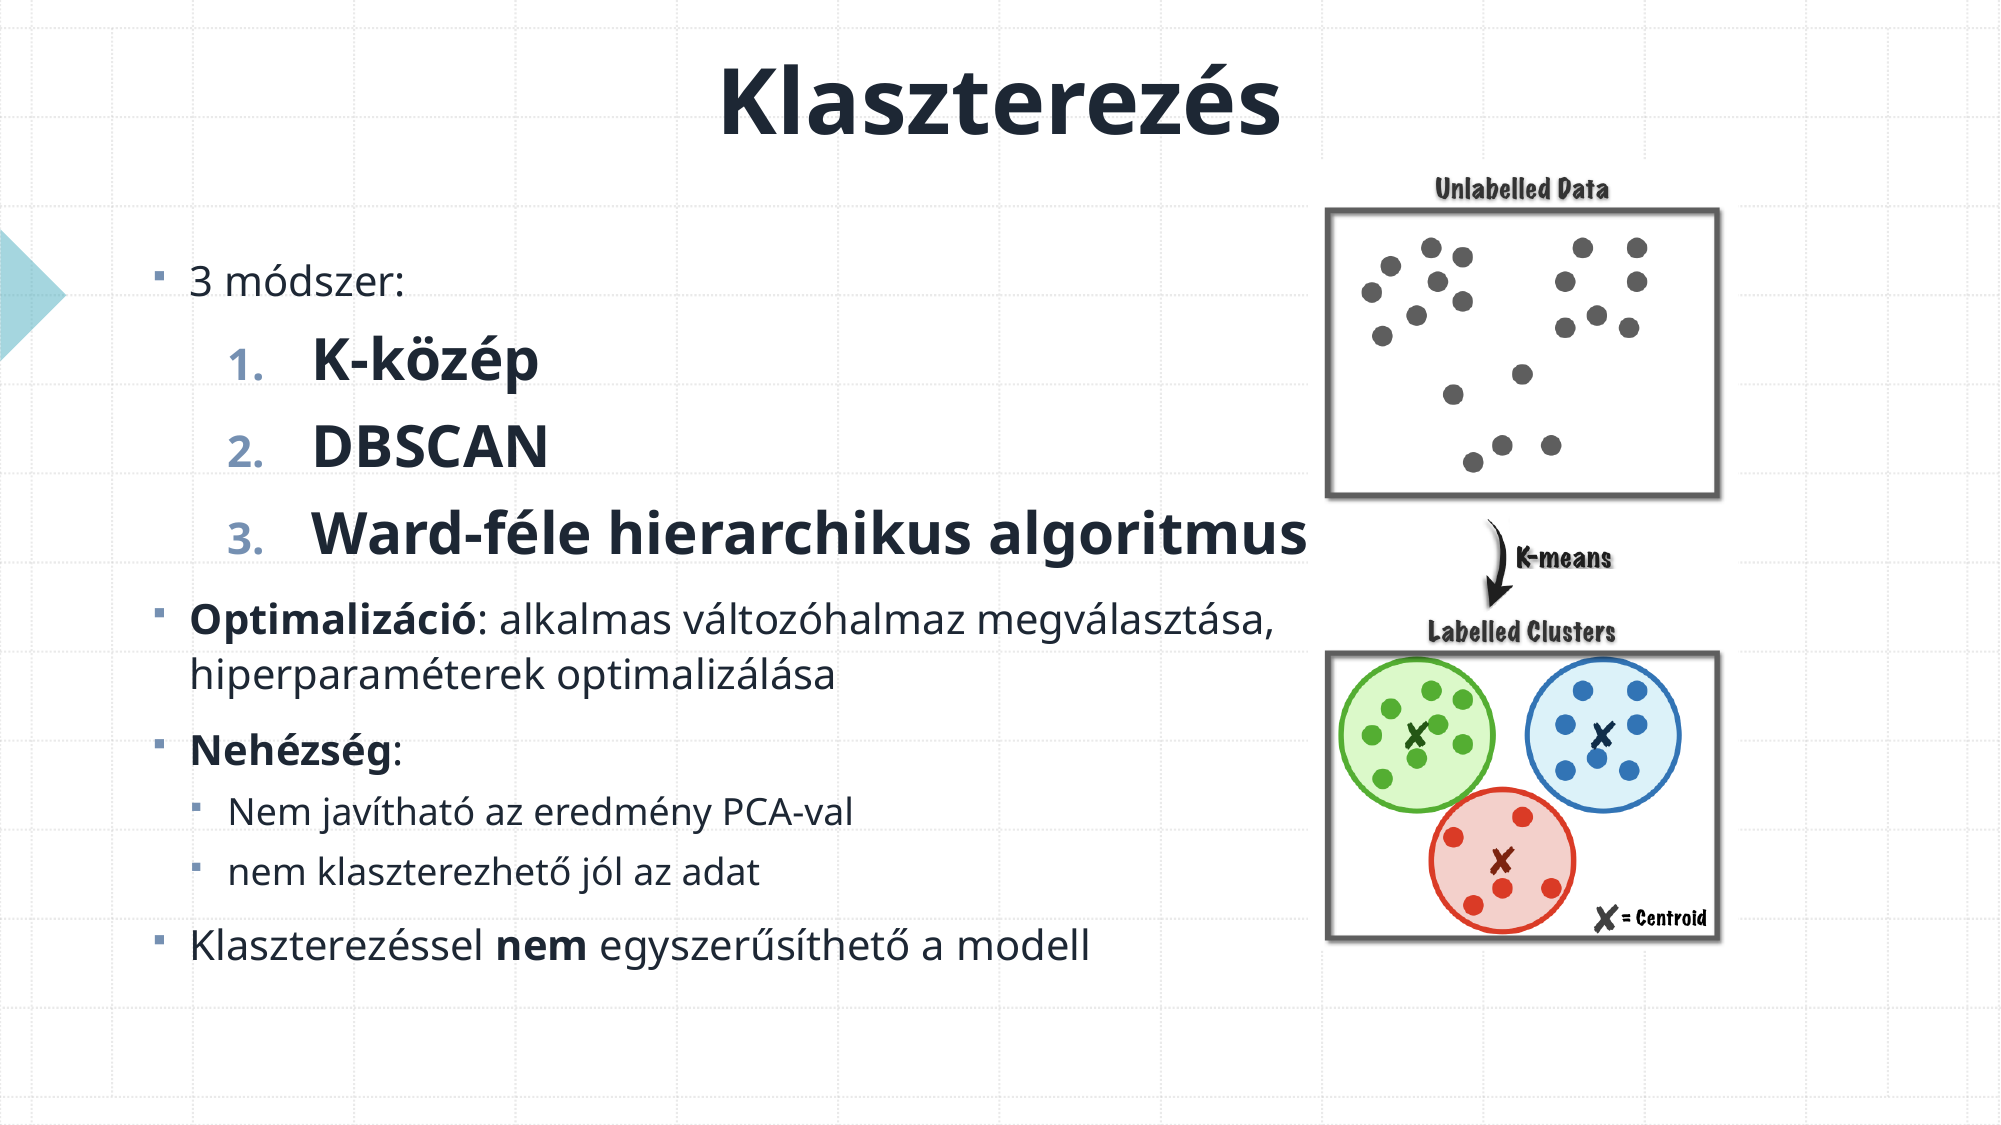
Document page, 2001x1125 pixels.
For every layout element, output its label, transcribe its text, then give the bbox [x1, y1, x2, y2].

picture [1308, 160, 1738, 950]
title Klaszterezés [153, 0, 1847, 161]
list 3 módszer: K-közép DBSCAN Ward-féle hierarchikus algoritmus Optimalizáció: alkalmas változóhalmaz megválasztása, hiperparaméterek optimalizálása Nehézség: Nem javítható az eredmény PCA-val nem klaszterezhető jól az adat Klaszterezéssel nem egyszerűsíthető a modell [137, 242, 1863, 1014]
